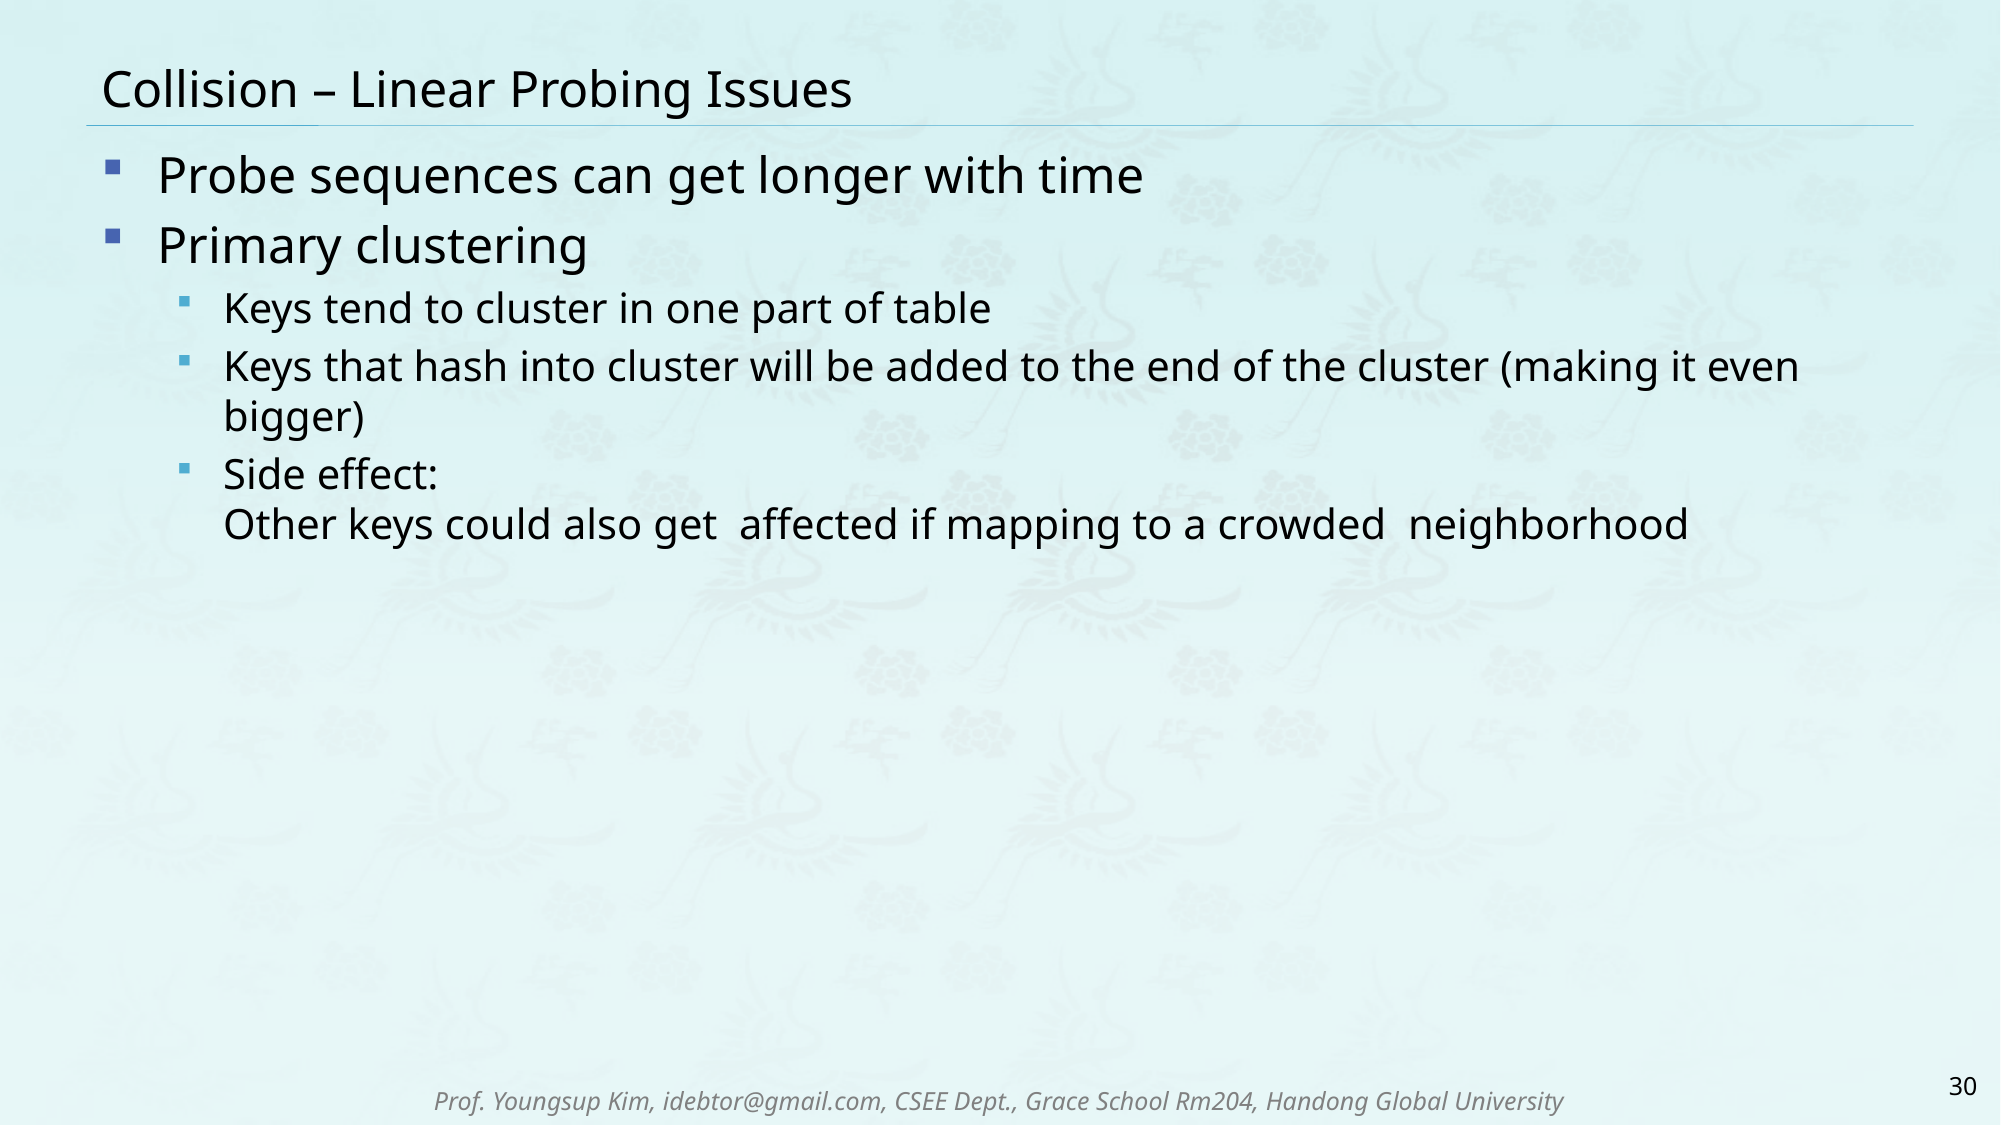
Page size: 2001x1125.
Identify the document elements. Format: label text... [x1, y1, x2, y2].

slide_number 30 [1816, 1057, 1993, 1118]
list Probe sequences can get longer with time Primary clustering Keys tend to cluster in one part of table Keys that hash into cluster will be added to the end of the cluster (making it even bigger) Side effect: Other keys could also get affected if mapping to a crowded neighborhood [86, 135, 1914, 1058]
title Collision – Linear Probing Issues [86, 50, 1914, 126]
